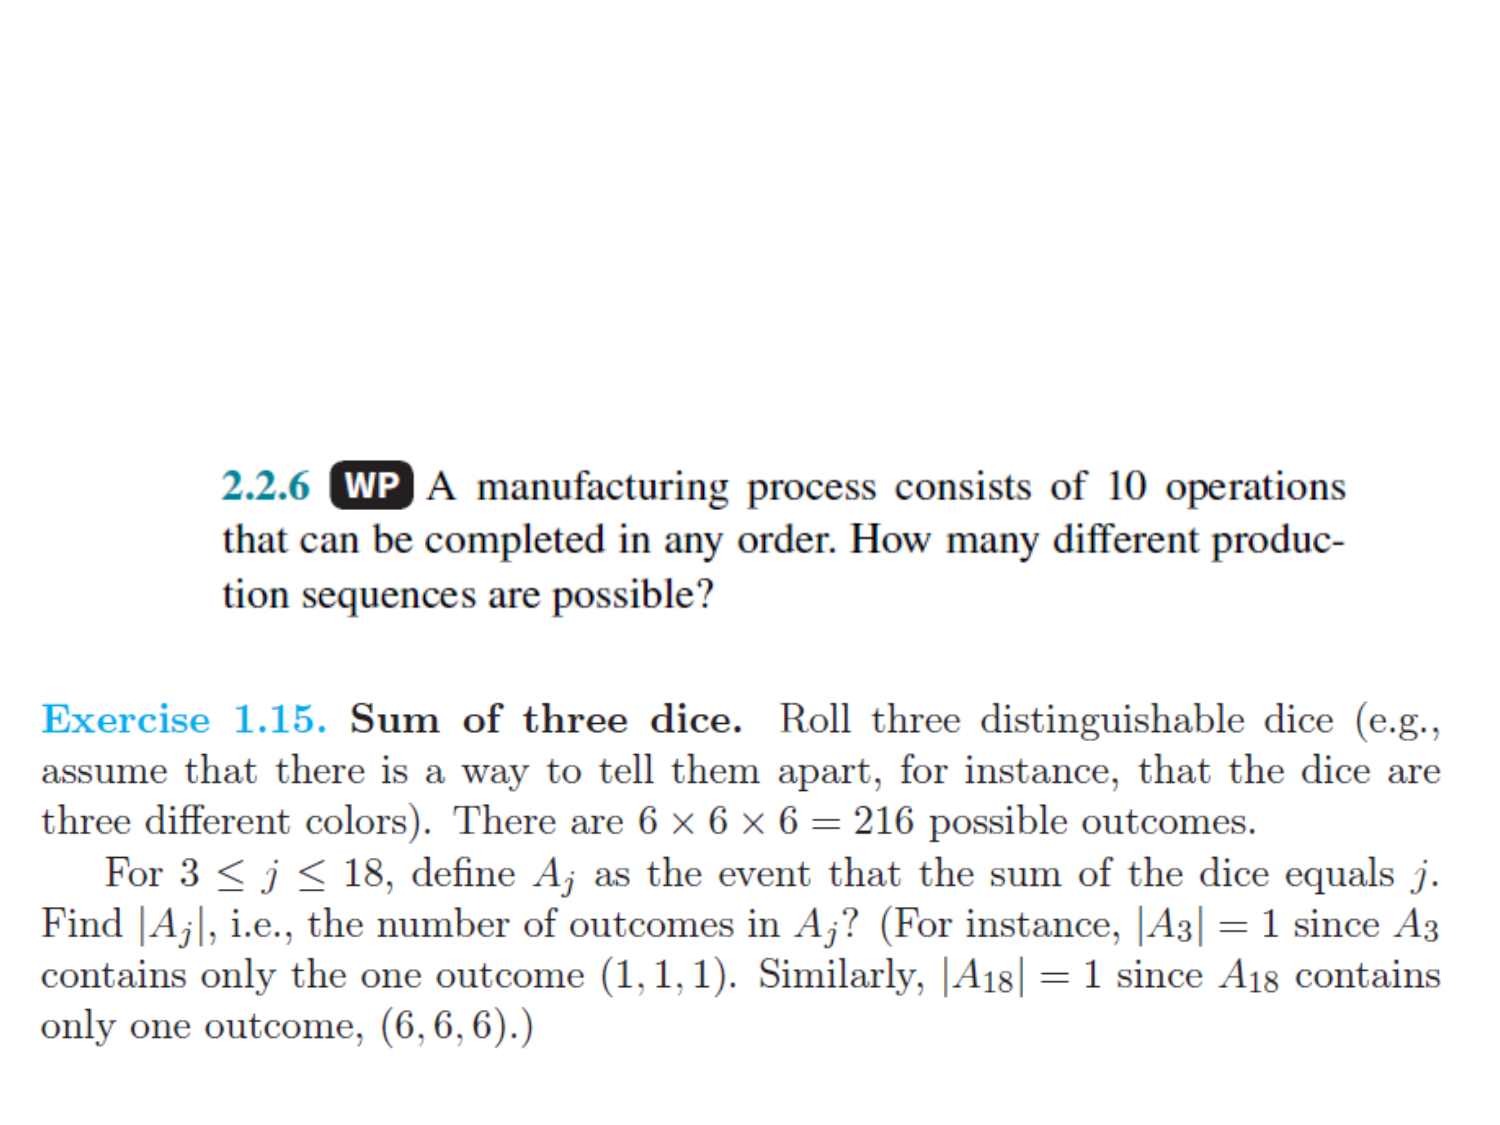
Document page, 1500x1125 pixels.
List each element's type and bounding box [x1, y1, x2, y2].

picture [206, 457, 1367, 620]
picture [17, 687, 1477, 1063]
